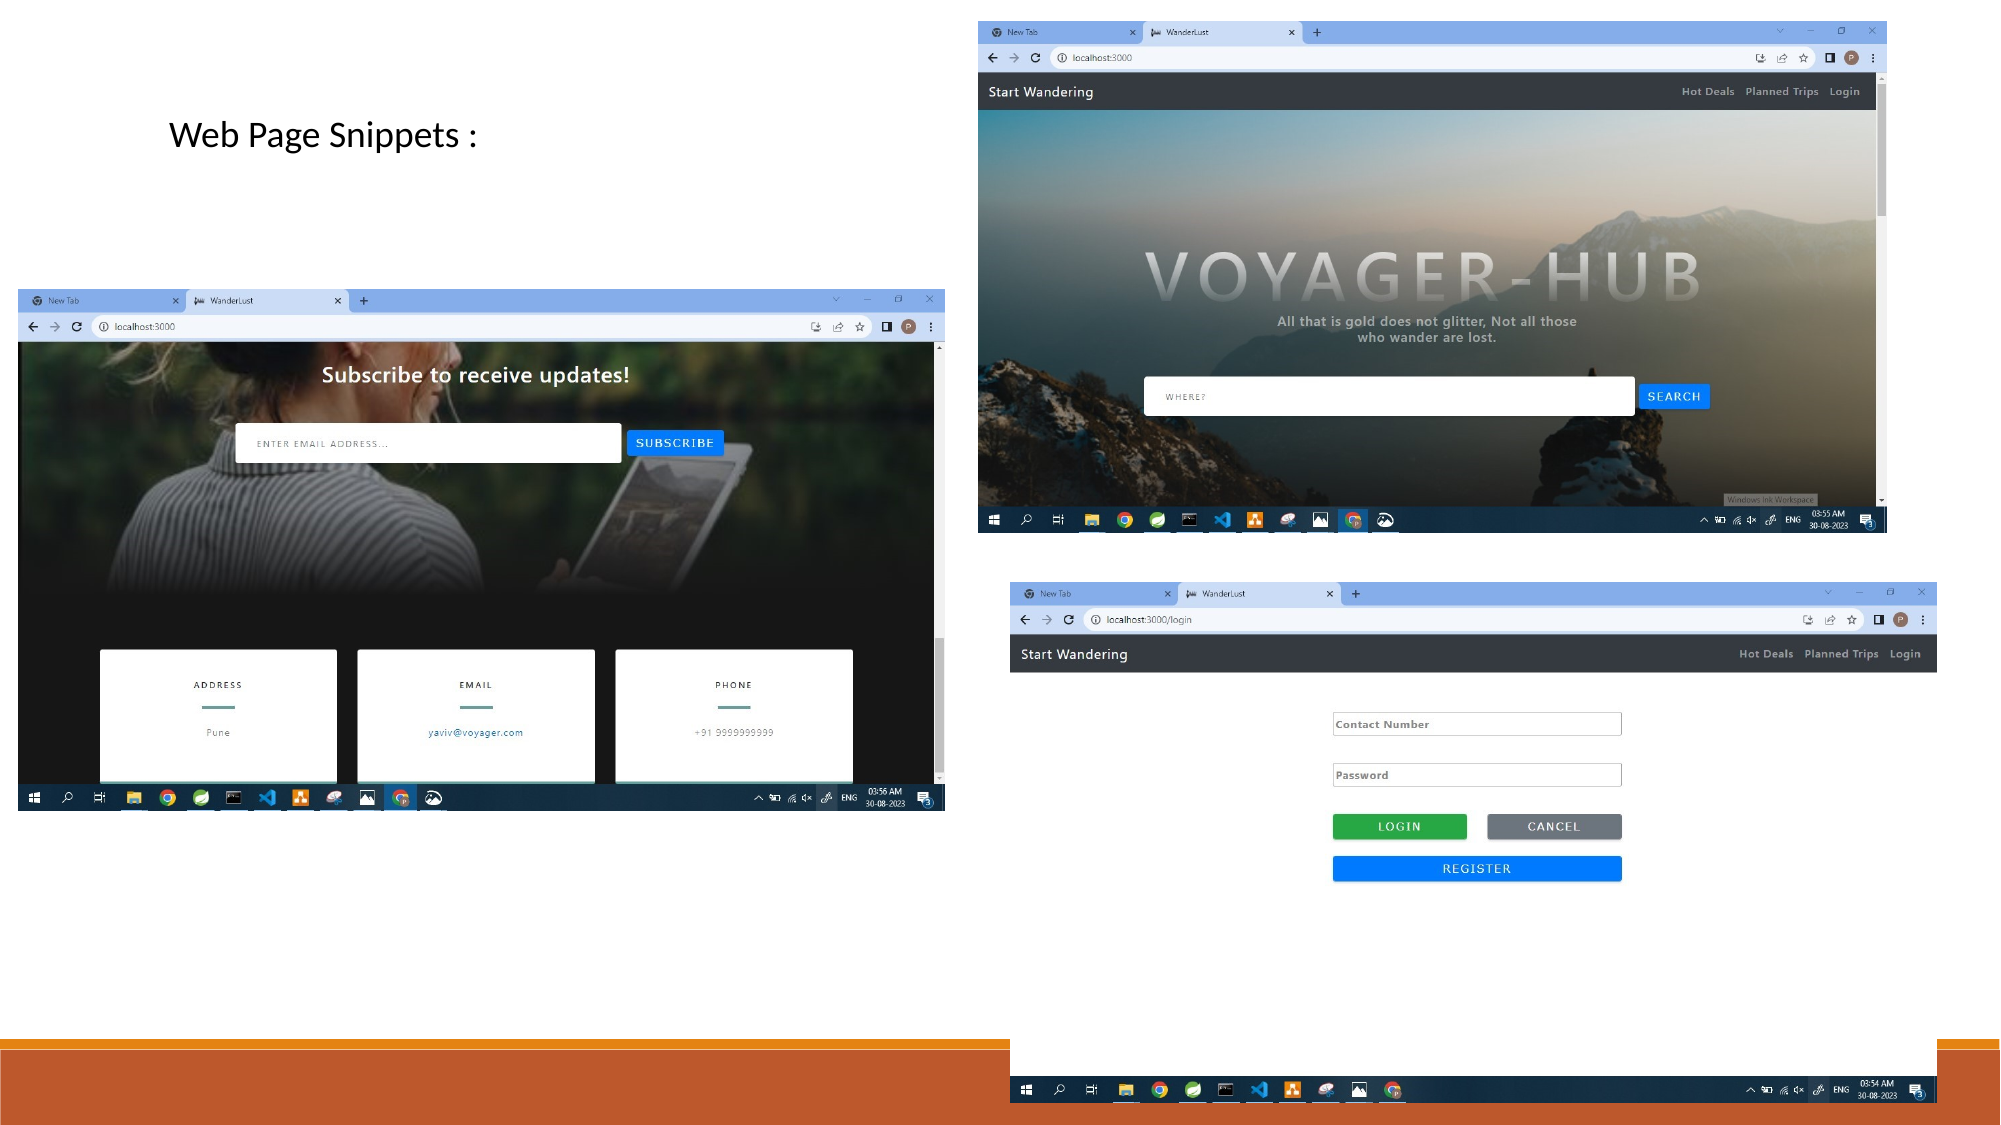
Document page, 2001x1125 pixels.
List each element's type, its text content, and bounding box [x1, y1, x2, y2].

picture [977, 21, 1888, 534]
picture [1009, 581, 1938, 1104]
picture [17, 289, 945, 811]
text_box Web Page Snippets : [154, 102, 502, 162]
